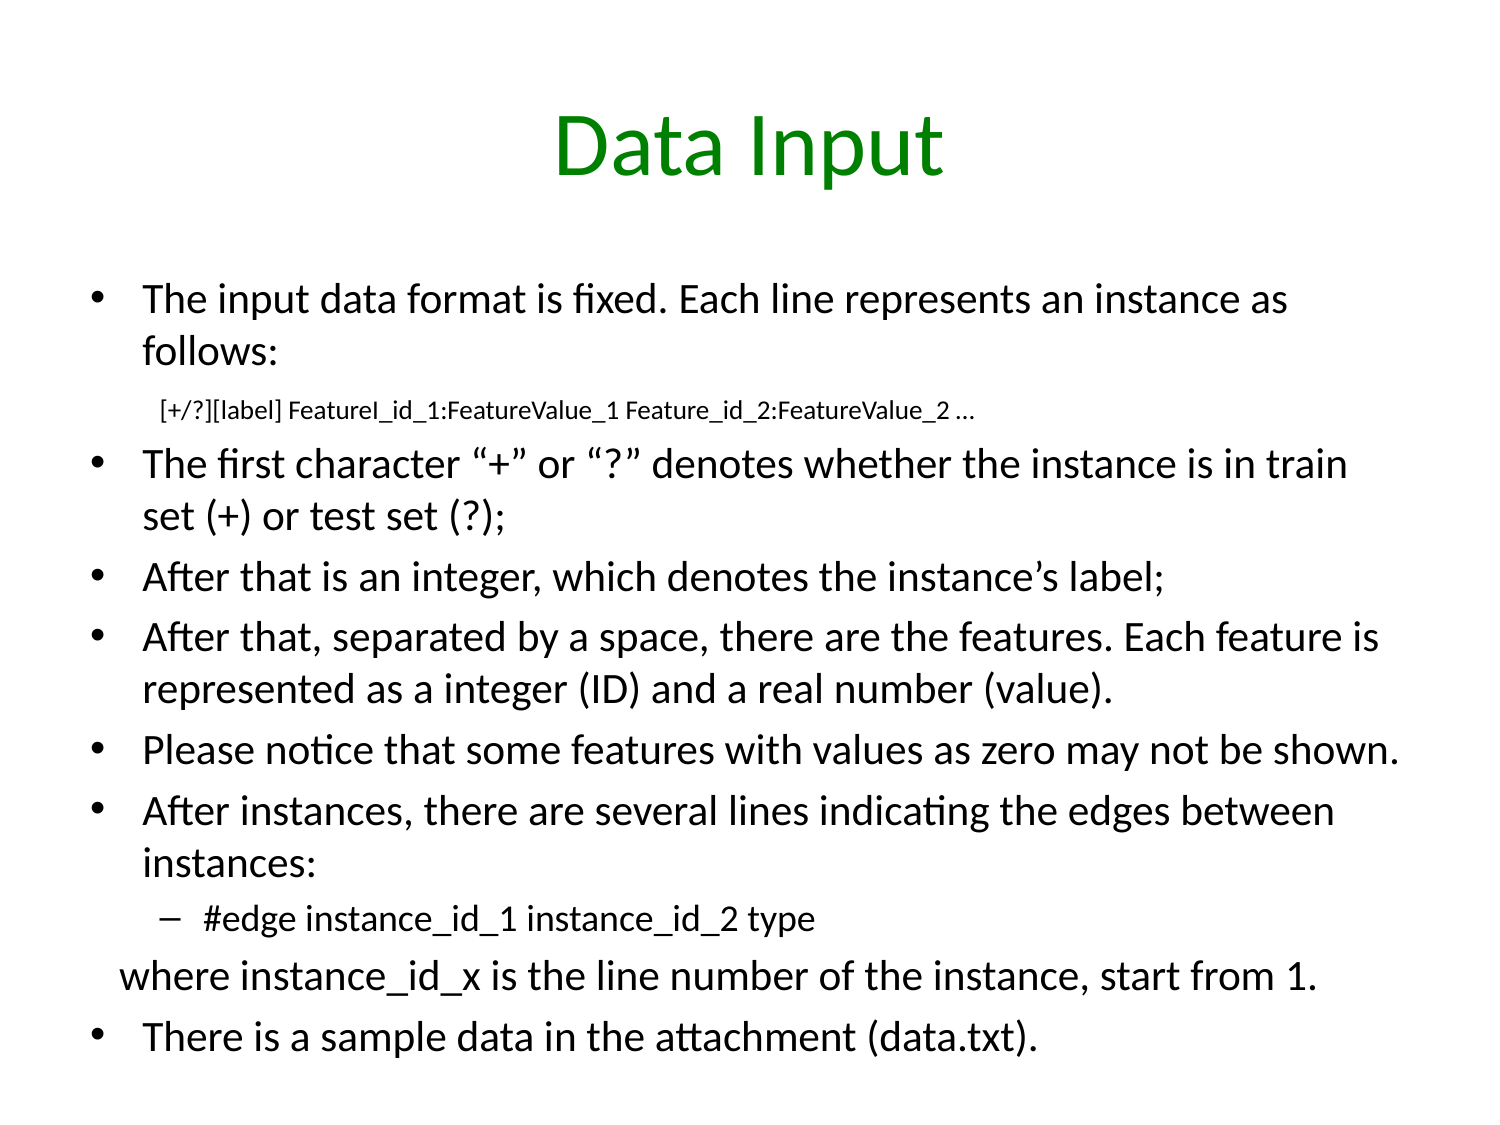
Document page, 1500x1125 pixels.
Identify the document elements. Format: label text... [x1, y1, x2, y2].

list The input data format is fixed. Each line represents an instance as follows: [+/?][label] FeatureI_id_1:FeatureValue_1 Feature_id_2:FeatureValue_2 … The first character “+” or “?” denotes whether the instance is in train set (+) or test set (?); After that is an integer, which denotes the instance’s label; After that, separated by a space, there are the features. Each feature is represented as a integer (ID) and a real number (value). Please notice that some features with values as zero may not be shown. After instances, there are several lines indicating the edges between instances: #edge instance_id_1 instance_id_2 type where instance_id_x is the line number of the instance, start from 1. There is a sample data in the attachment (data.txt). [75, 262, 1425, 1102]
title Data Input [75, 45, 1425, 233]
